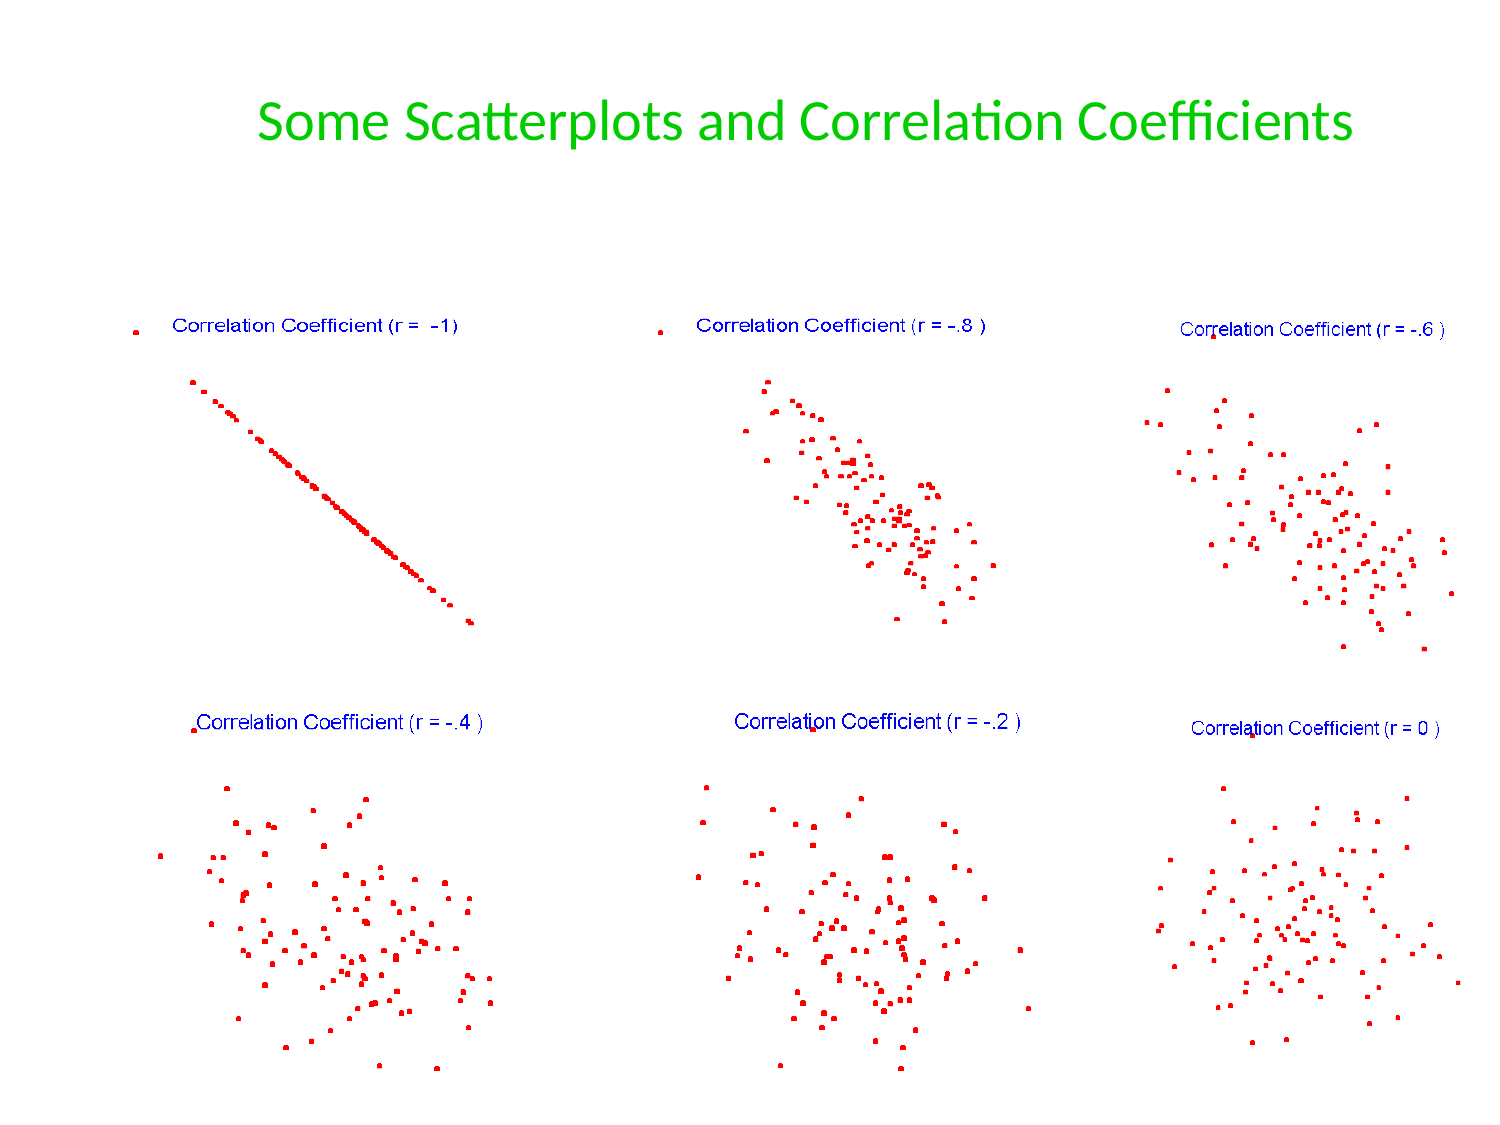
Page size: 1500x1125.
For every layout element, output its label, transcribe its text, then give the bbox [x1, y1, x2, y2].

picture [141, 710, 510, 1088]
picture [116, 315, 490, 641]
picture [1128, 317, 1469, 667]
picture [1141, 717, 1476, 1060]
picture [641, 315, 1012, 638]
picture [678, 709, 1048, 1088]
text_box Some Scatterplots and Correlation Coefficients [162, 74, 1450, 233]
